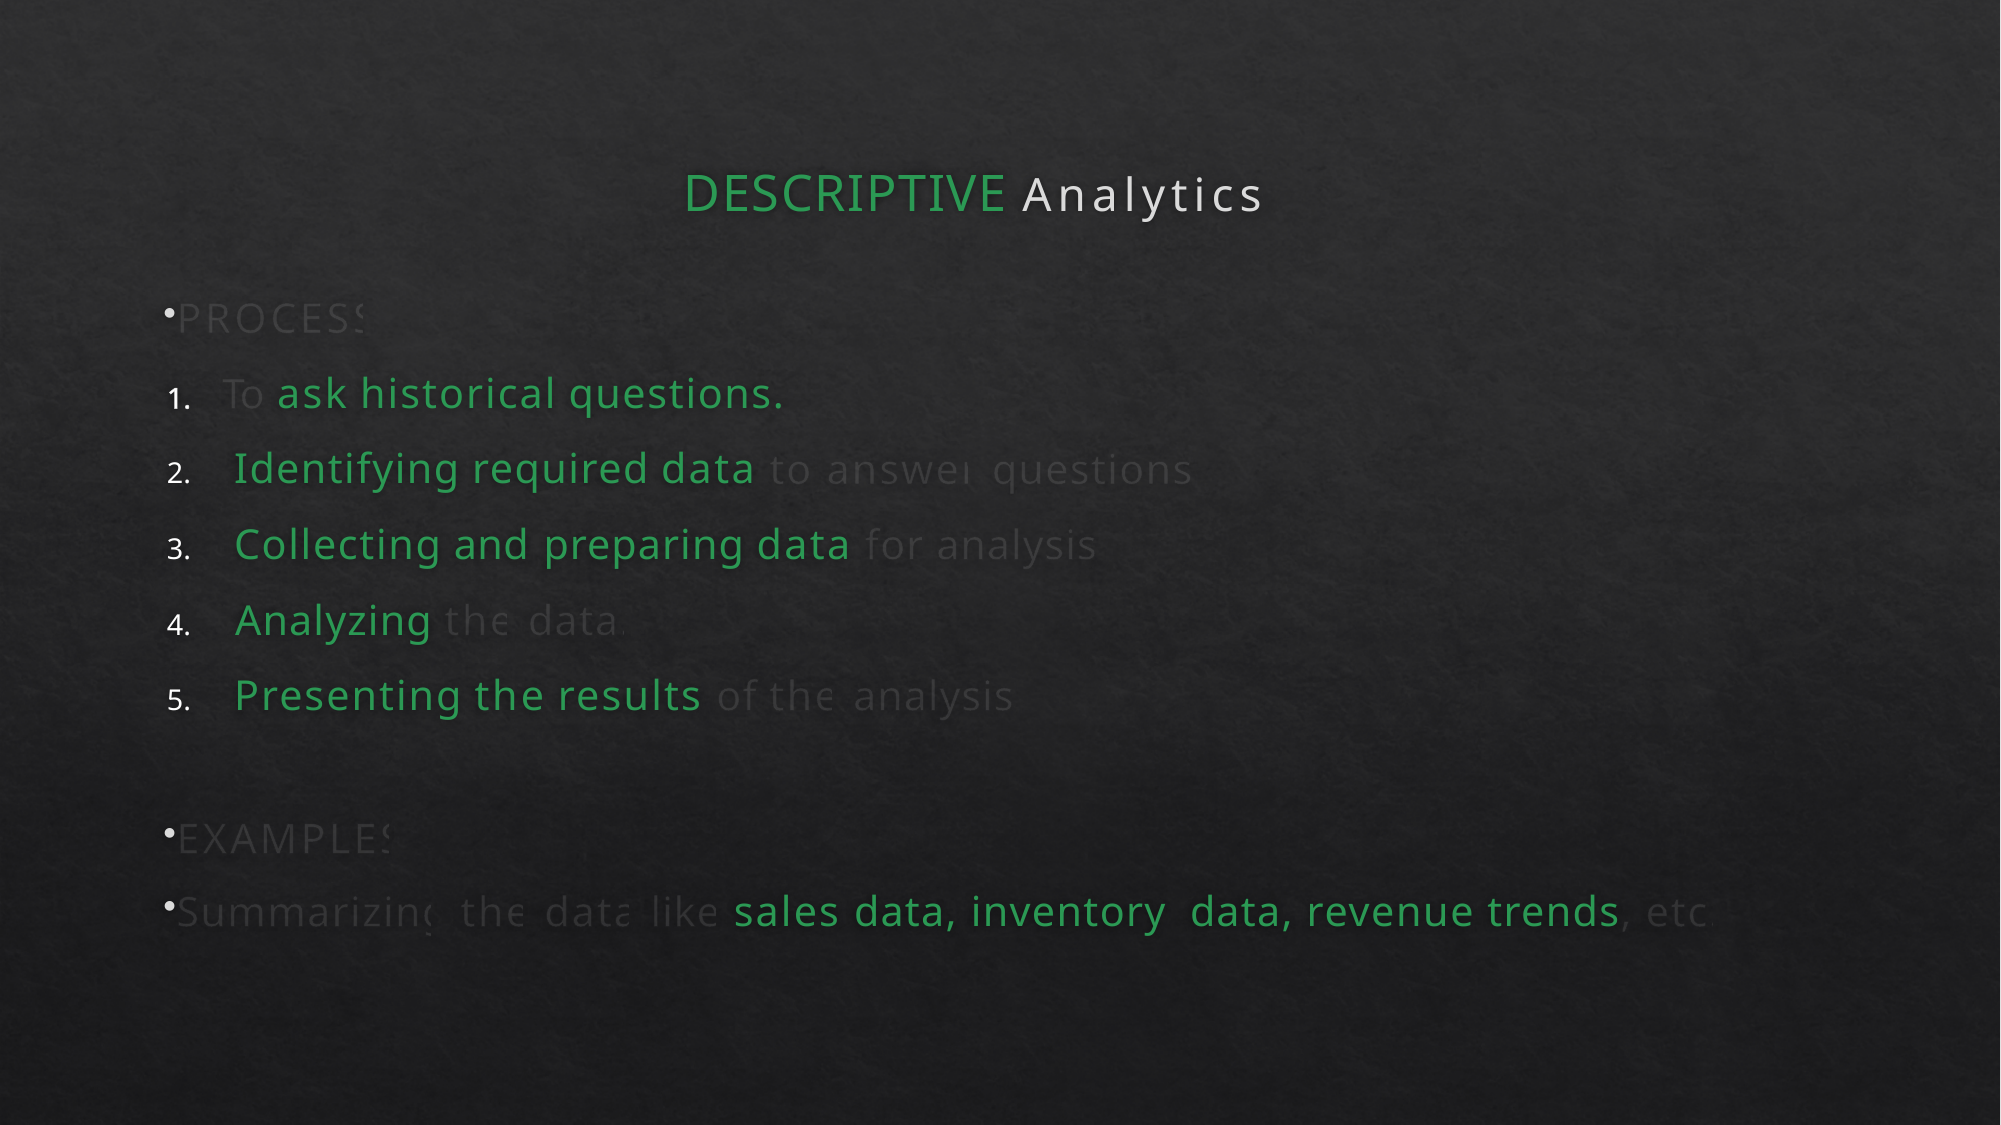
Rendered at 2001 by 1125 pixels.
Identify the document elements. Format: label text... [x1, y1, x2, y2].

list PROCESS: To ask historical questions. Identifying required data to answer questions. Collecting and preparing data for analysis. Analyzing the data. Presenting the results of the analysis. EXAMPLES: Summarizing the data like sales data, inventory data, revenue trends, etc. [149, 284, 1849, 950]
title DESCRIPTIVE Analytics [100, 153, 1851, 285]
